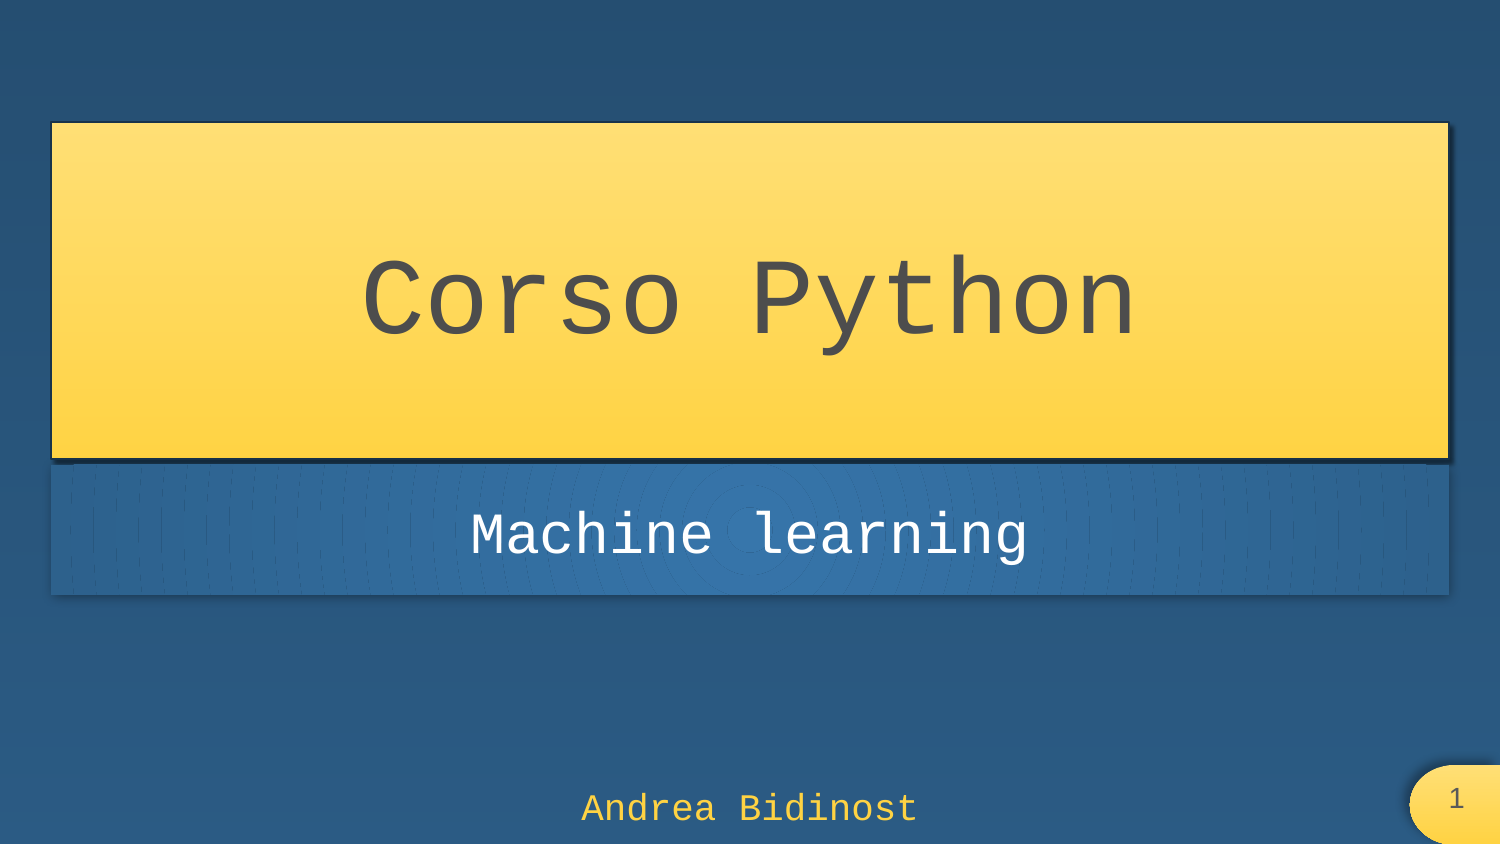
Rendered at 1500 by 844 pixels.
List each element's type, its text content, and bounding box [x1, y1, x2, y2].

subtitle Machine learning [51, 464, 1449, 595]
slide_number ‹#› [1389, 764, 1480, 830]
title Corso Python [50, 121, 1450, 460]
text_box Andrea Bidinost [536, 767, 963, 843]
